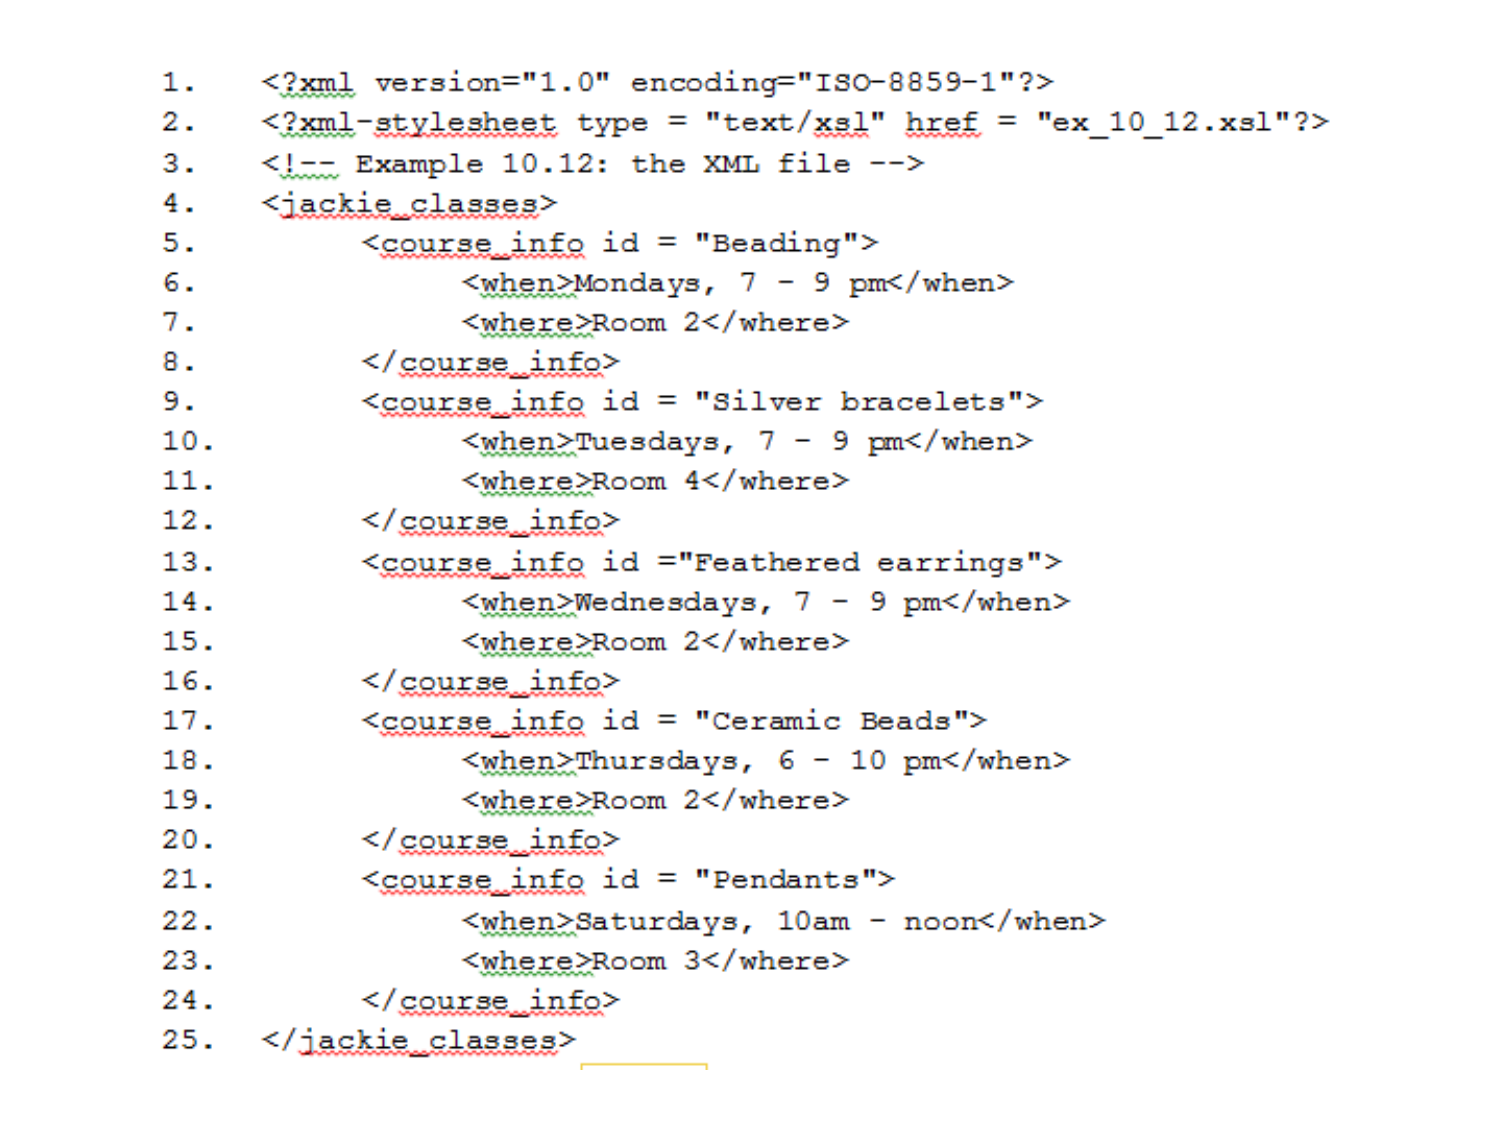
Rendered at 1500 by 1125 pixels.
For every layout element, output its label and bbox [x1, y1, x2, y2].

picture [118, 56, 1382, 1070]
